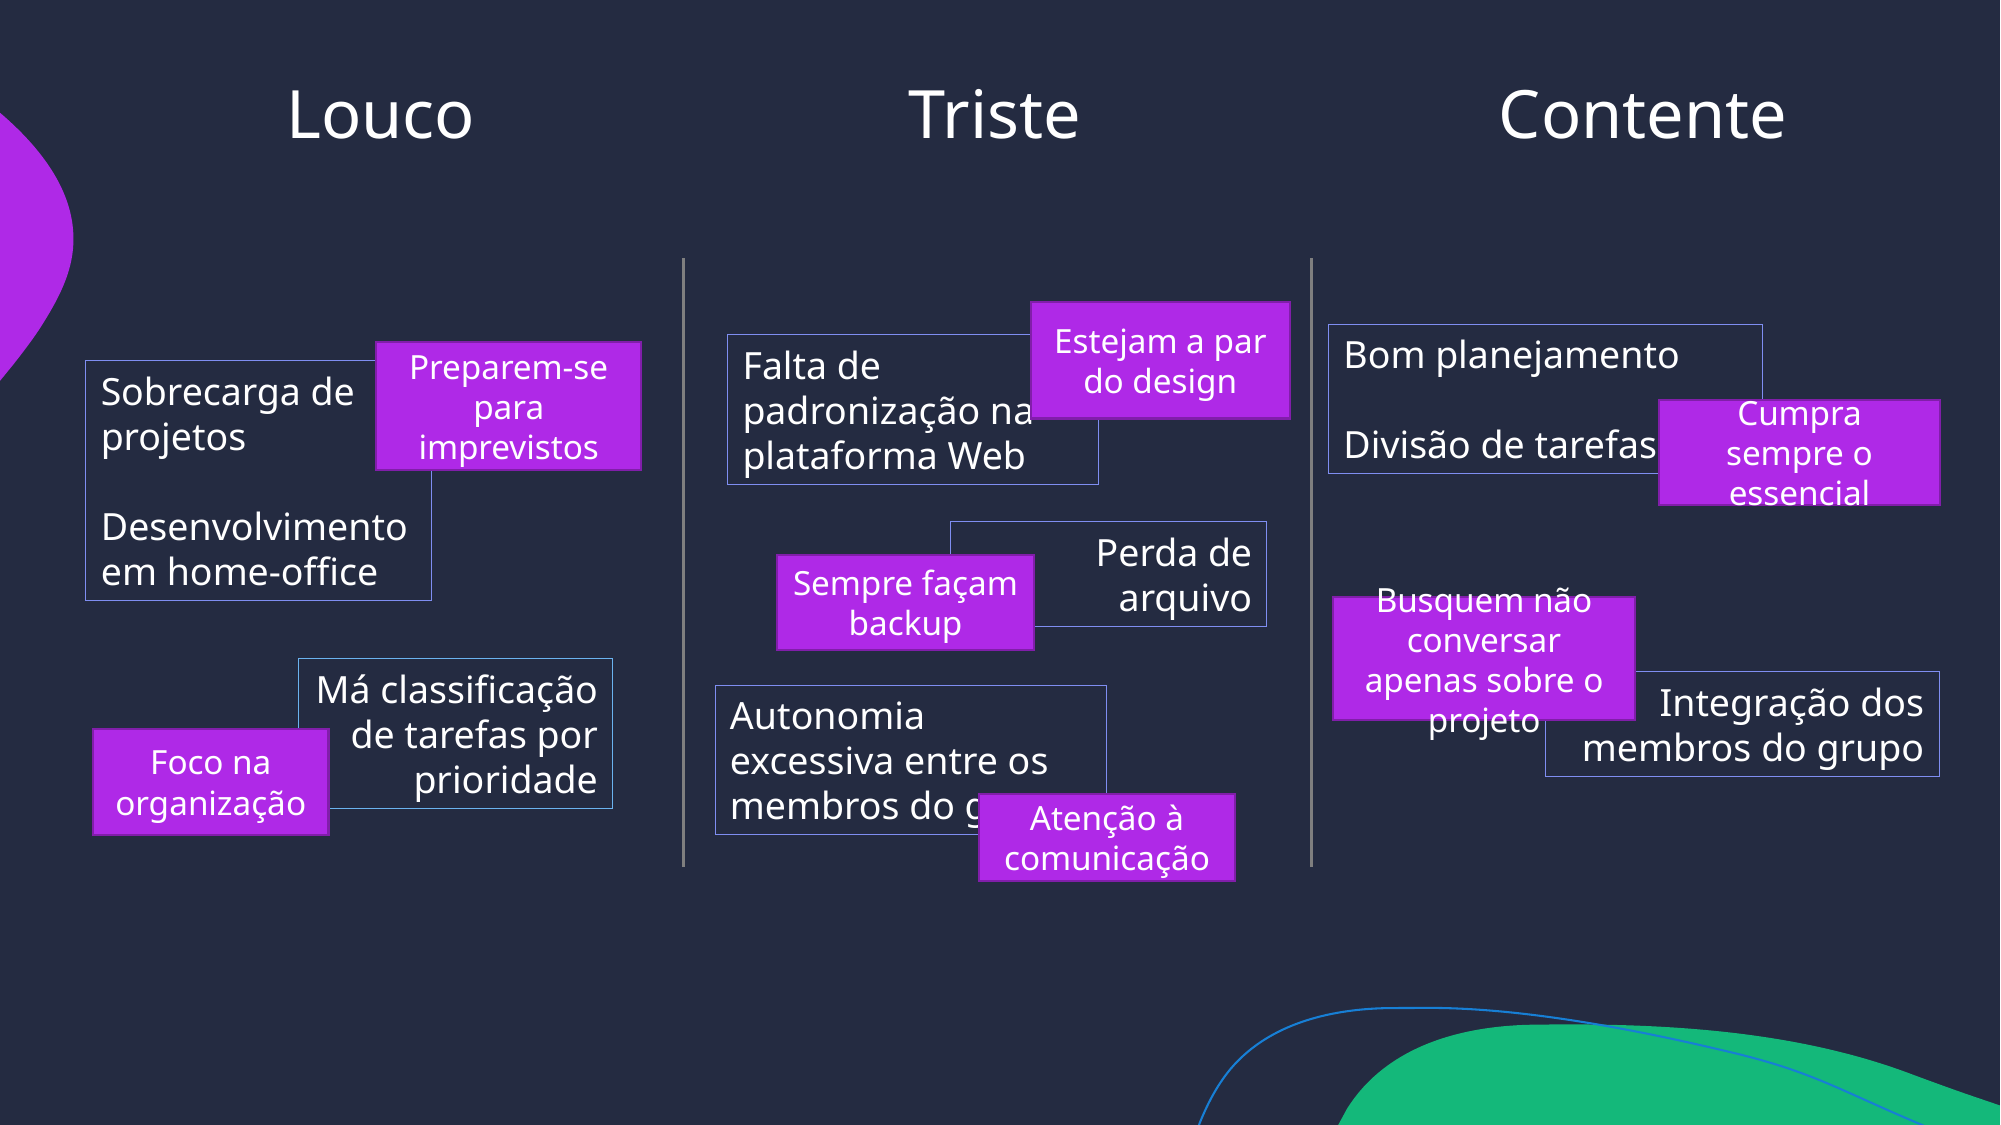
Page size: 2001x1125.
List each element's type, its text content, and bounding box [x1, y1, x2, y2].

text_box Louco [271, 64, 683, 159]
text_box Contente [1484, 64, 1821, 159]
text_box Cumpra sempre o essencial [1658, 399, 1941, 506]
text_box Falta de padronização na plataforma Web [727, 334, 1099, 485]
text_box Má classificação de tarefas por prioridade [298, 658, 613, 809]
text_box Integração dos membros do grupo [1545, 671, 1940, 777]
text_box Perda de arquivo [950, 521, 1267, 627]
text_box Autonomia excessiva entre os membros do grupo [715, 685, 1107, 835]
text_box Bom planejamento Divisão de tarefas [1328, 324, 1763, 474]
text_box Busquem não conversar apenas sobre o projeto [1332, 596, 1636, 721]
text_box Triste [894, 64, 1106, 159]
text_box Sobrecarga de projetos Desenvolvimento em home-office [85, 360, 432, 601]
text_box Preparem-se para imprevistos [375, 341, 642, 471]
text_box Foco na organização [92, 728, 330, 836]
text_box Atenção à comunicação [978, 793, 1236, 882]
text_box Sempre façam backup [776, 554, 1035, 651]
text_box Estejam a par do design [1030, 301, 1291, 420]
